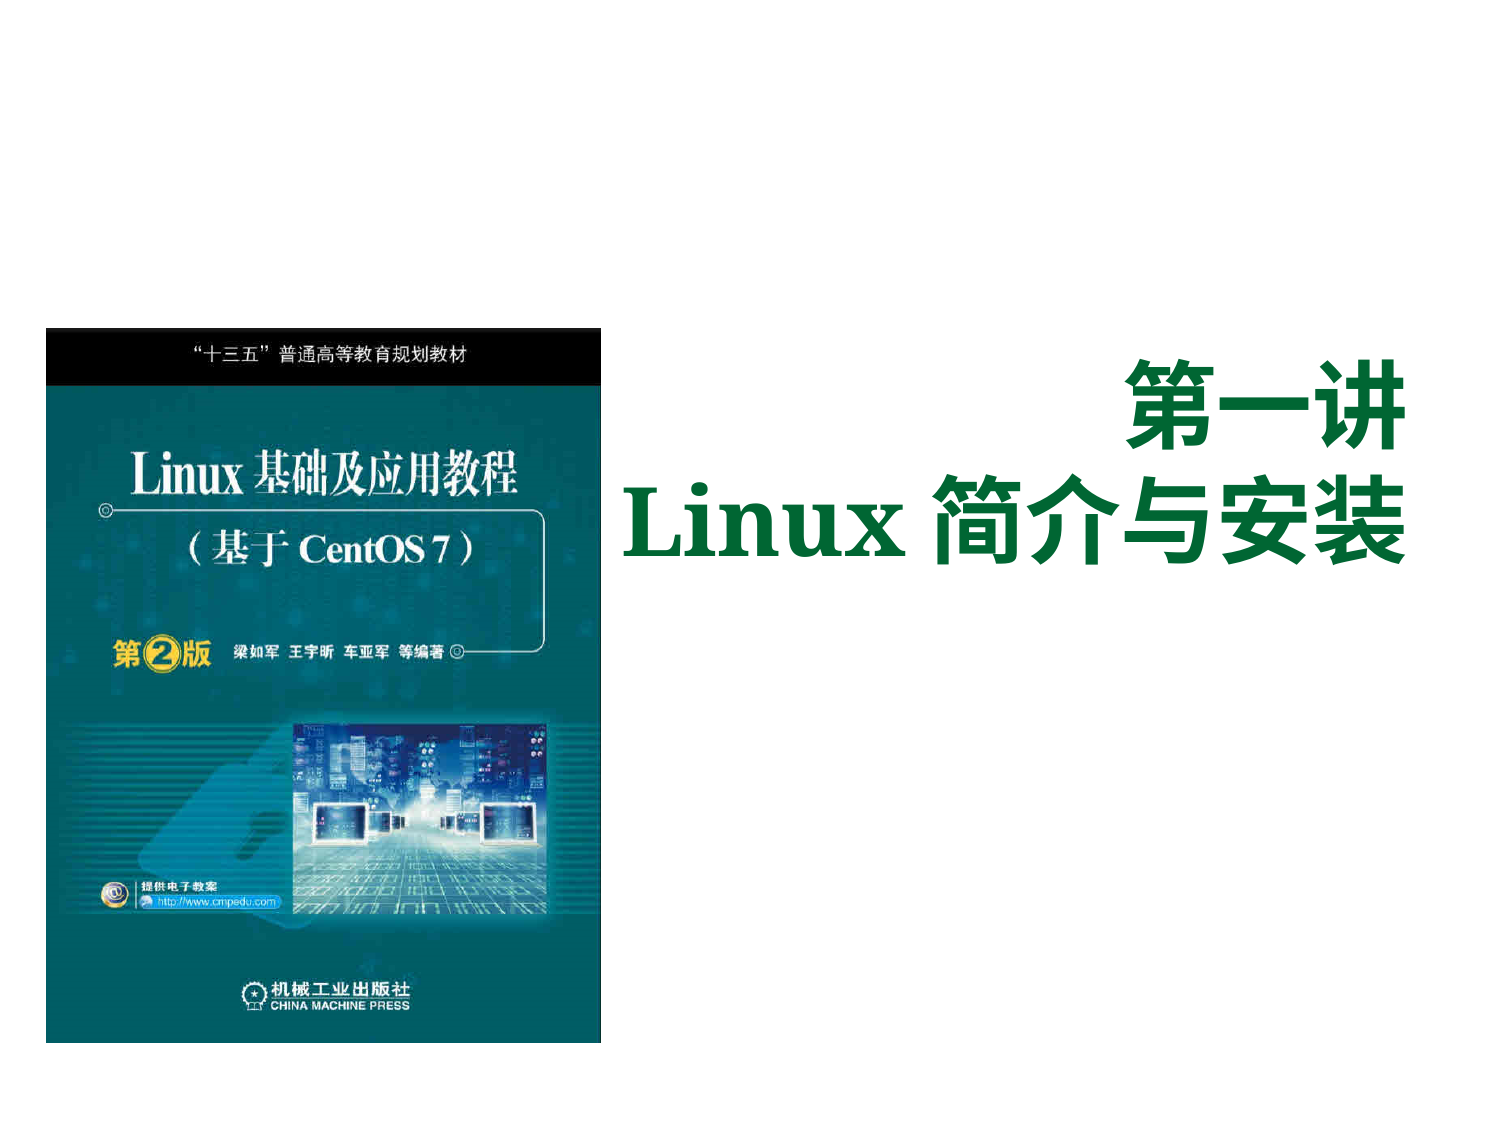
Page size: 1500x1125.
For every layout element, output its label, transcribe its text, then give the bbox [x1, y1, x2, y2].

title 第一讲 Linux简介与安装 [604, 338, 1424, 597]
picture [46, 327, 601, 1044]
